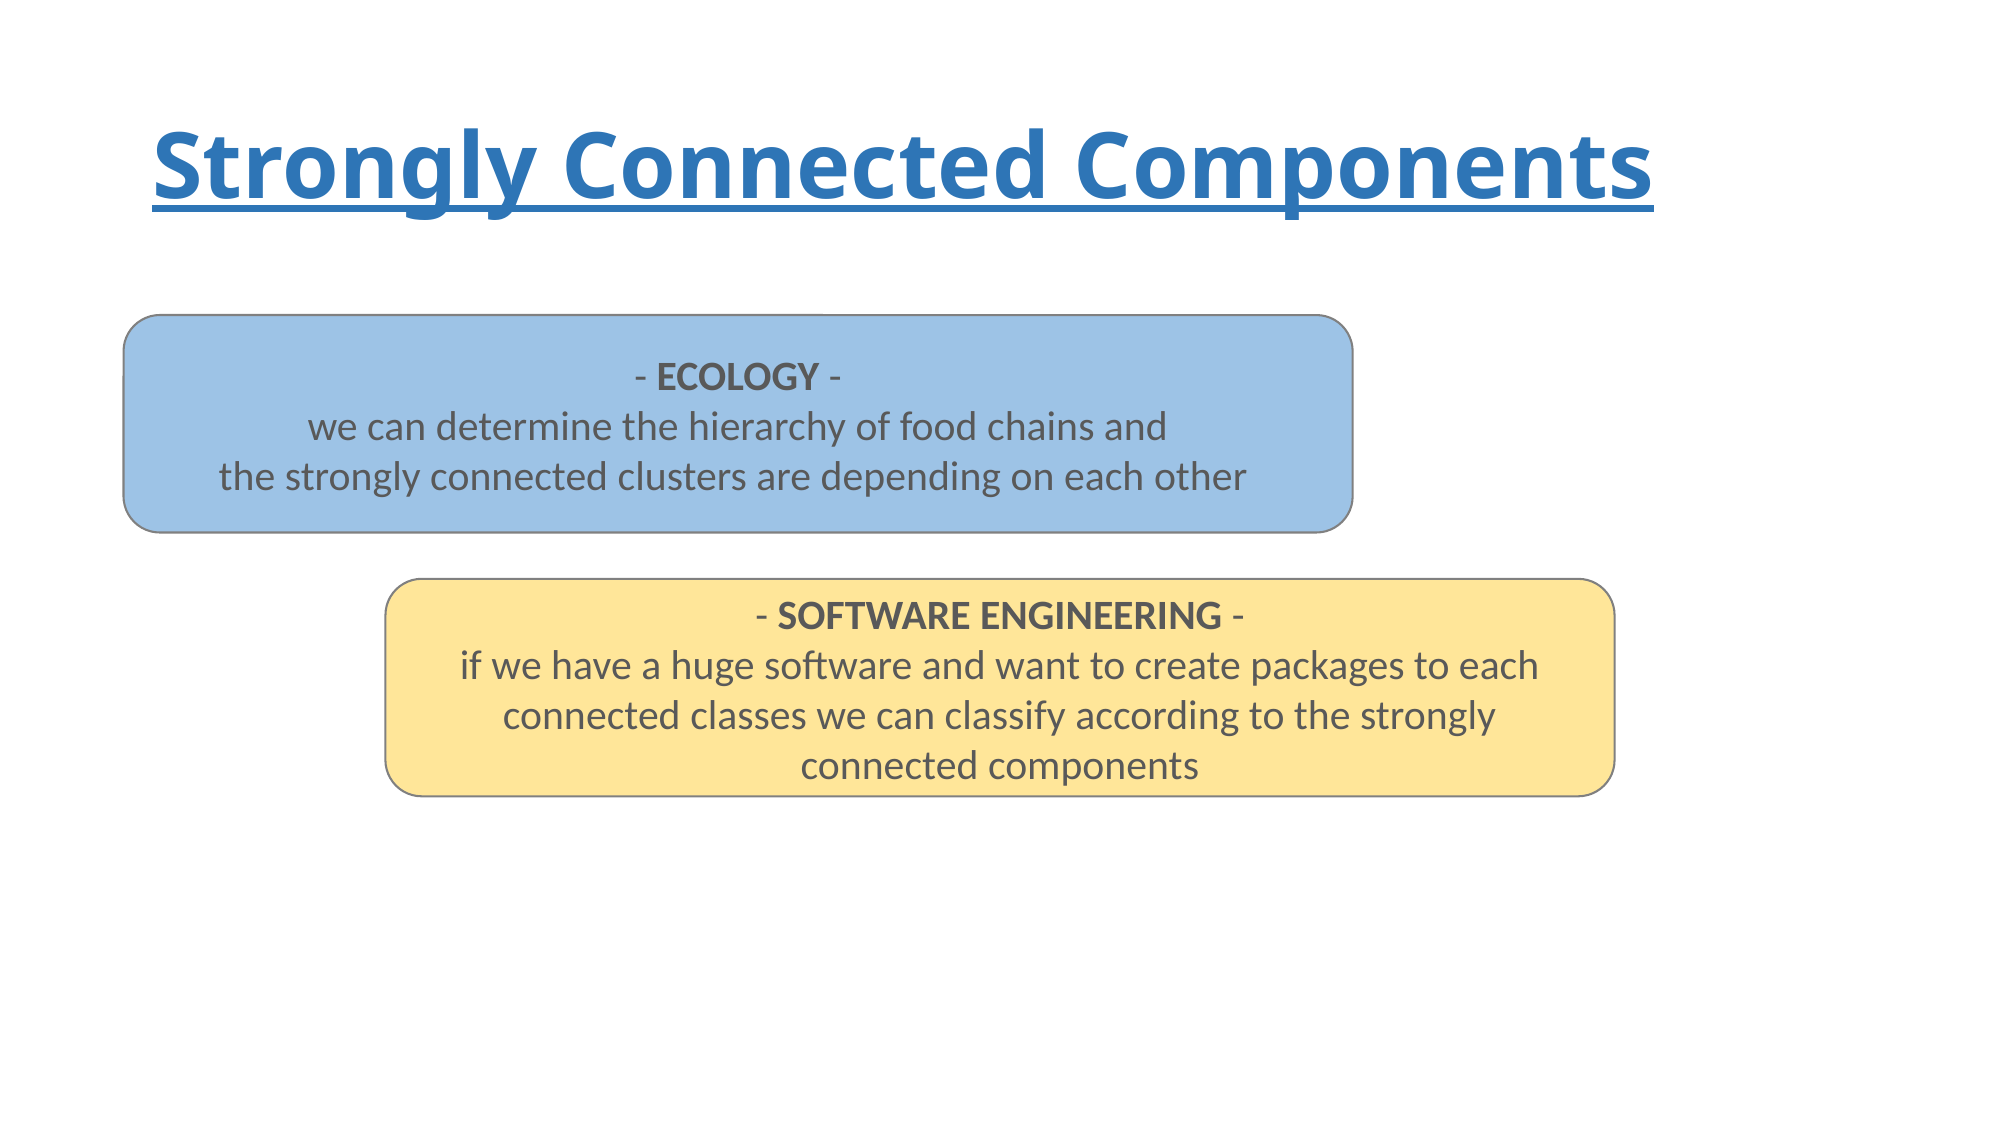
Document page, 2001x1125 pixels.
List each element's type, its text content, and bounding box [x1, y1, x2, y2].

text_box - SOFTWARE ENGINEERING - if we have a huge software and want to create packages to each connected classes we can classify according to the strongly connected components [384, 577, 1616, 798]
text_box - ECOLOGY - we can determine the hierarchy of food chains and the strongly connected clusters are depending on each other [122, 313, 1354, 534]
title Strongly Connected Components [137, 59, 1863, 278]
